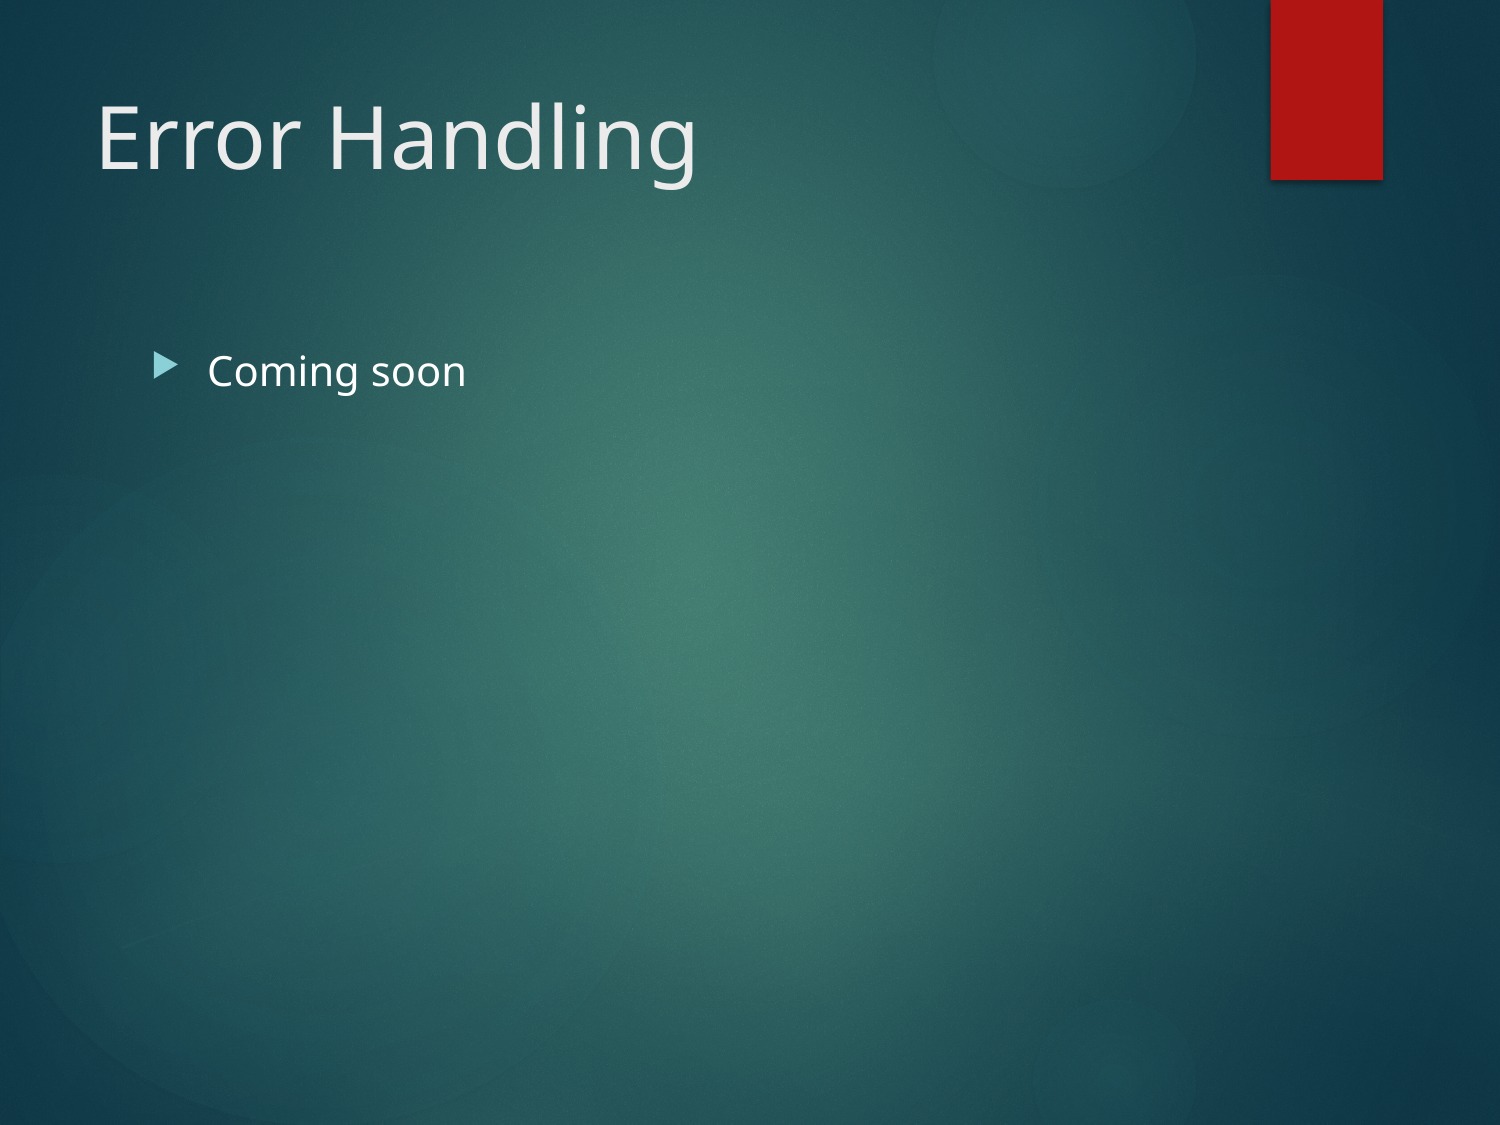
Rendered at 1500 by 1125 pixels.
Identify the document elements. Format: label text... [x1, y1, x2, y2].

list Coming soon [135, 336, 1237, 1025]
title Error Handling [79, 74, 1237, 304]
